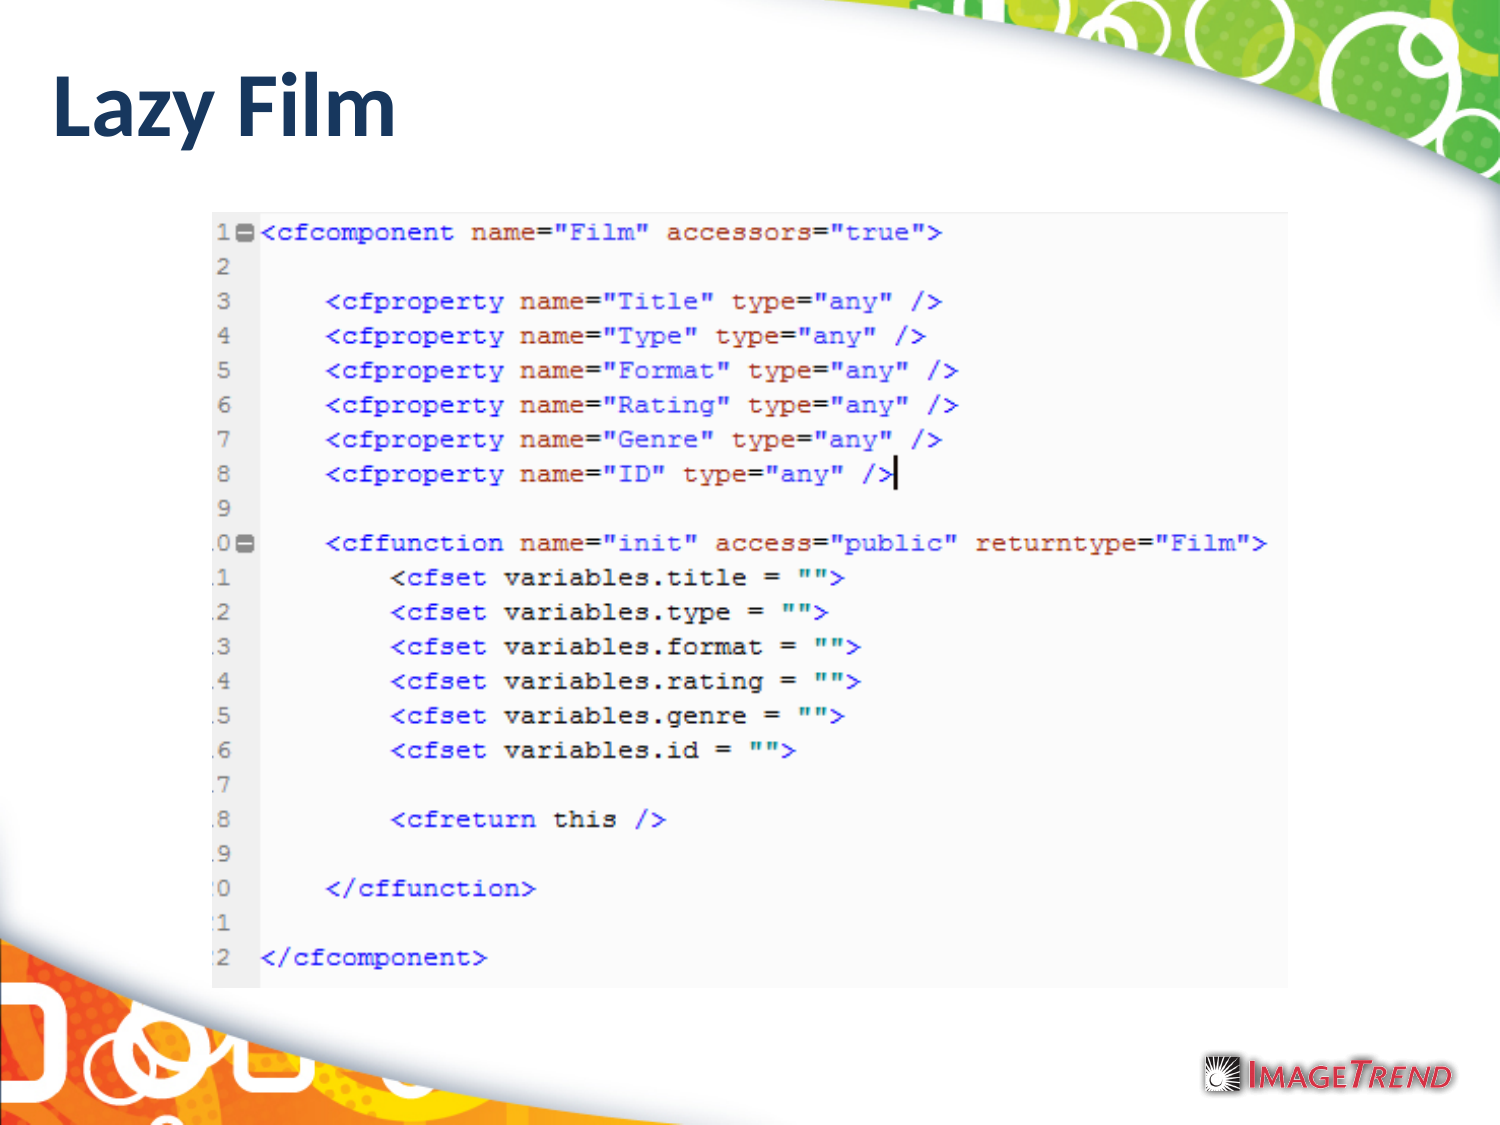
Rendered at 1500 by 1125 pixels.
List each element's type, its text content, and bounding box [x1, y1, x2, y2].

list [212, 212, 1288, 988]
picture [0, 0, 1500, 1125]
title Lazy Film [37, 0, 1463, 200]
